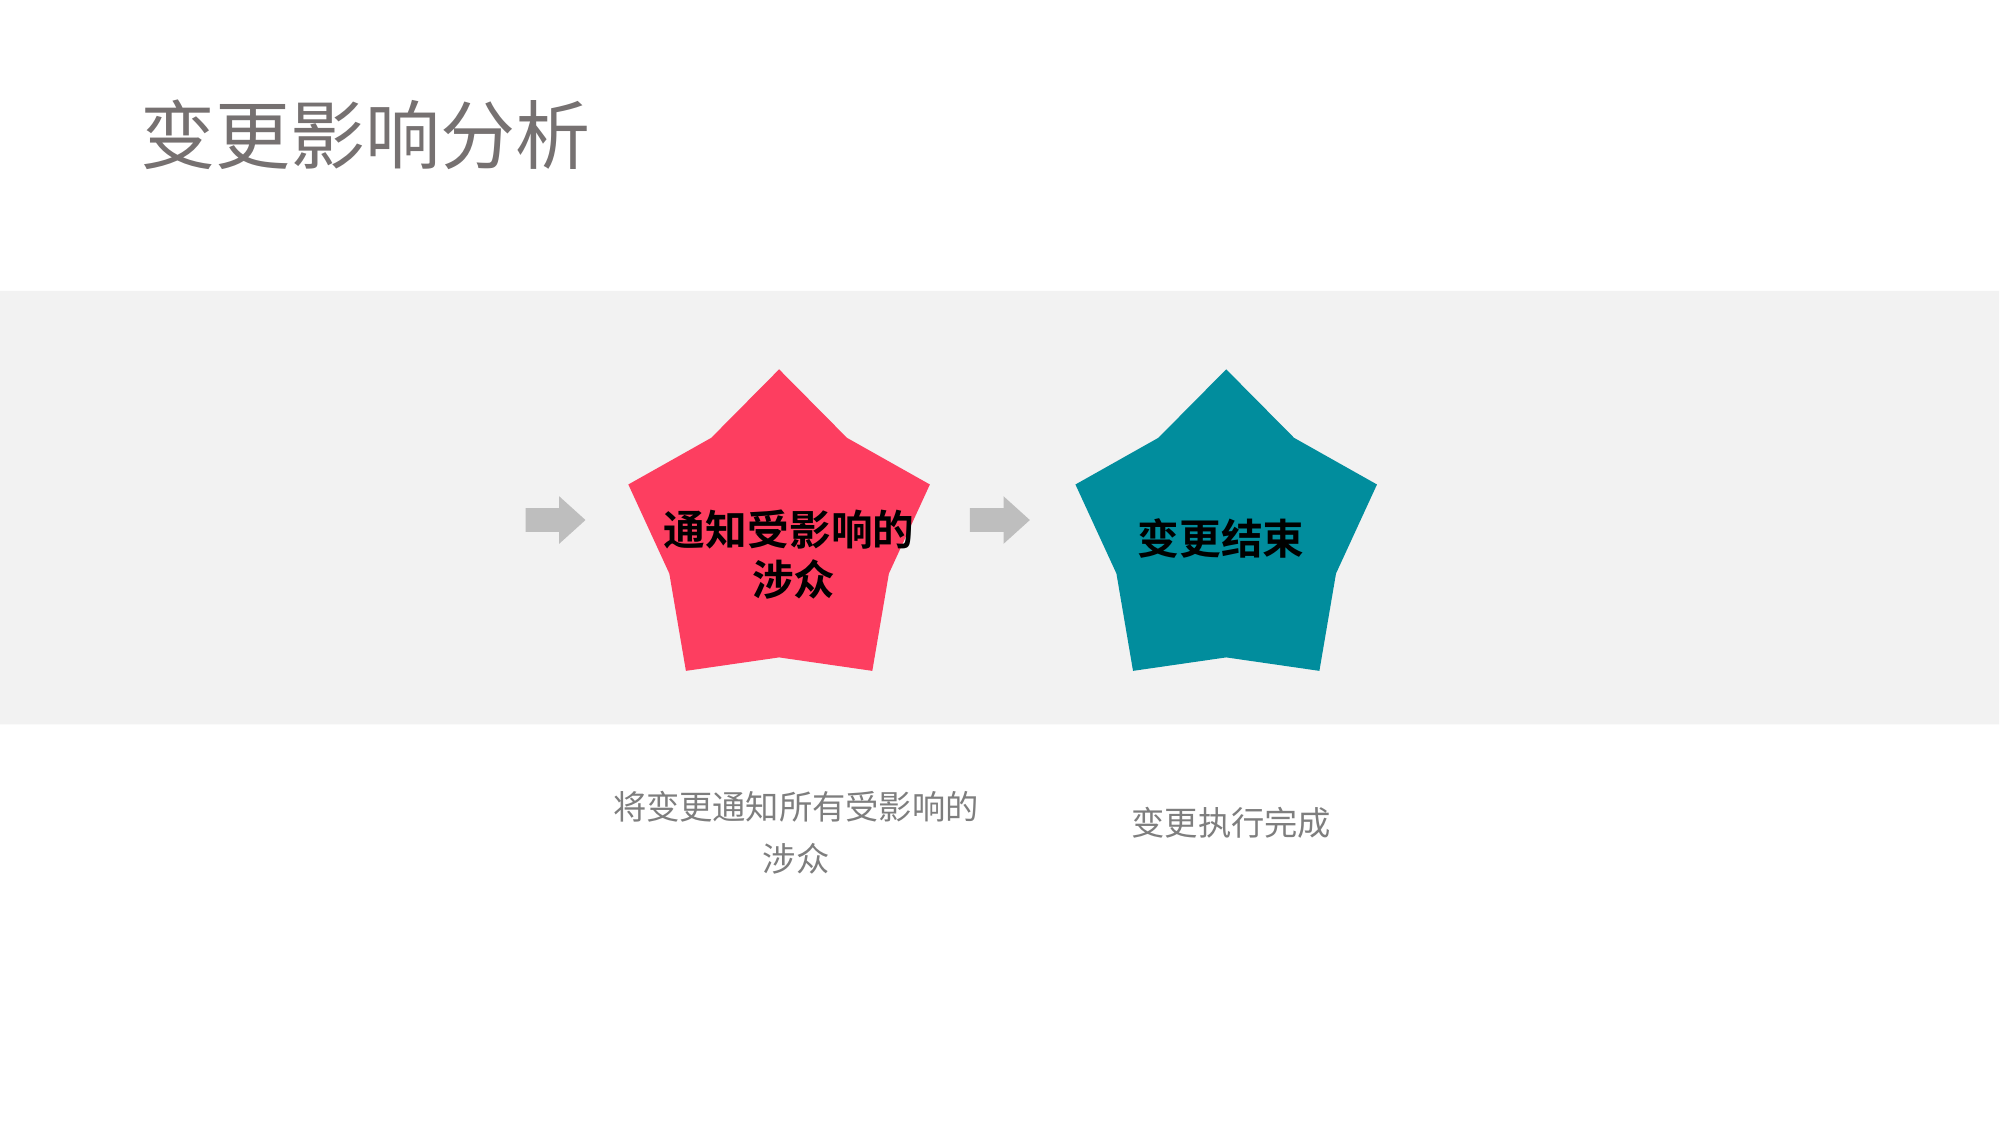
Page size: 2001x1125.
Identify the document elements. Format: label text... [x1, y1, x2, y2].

text_box [524, 493, 588, 547]
text_box [968, 493, 1032, 547]
text_box 变更执行完成 [1021, 782, 1443, 850]
text_box [627, 367, 932, 530]
text_box [1074, 367, 1379, 673]
text_box [0, 290, 2000, 725]
text_box 将变更通知所有受影响的涉众 [585, 766, 1007, 886]
text_box 变更影响分析 [125, 81, 926, 187]
text_box 通知受影响的 涉众 [648, 496, 930, 611]
text_box 变更结束 [1122, 505, 1330, 571]
text_box [674, 611, 884, 673]
